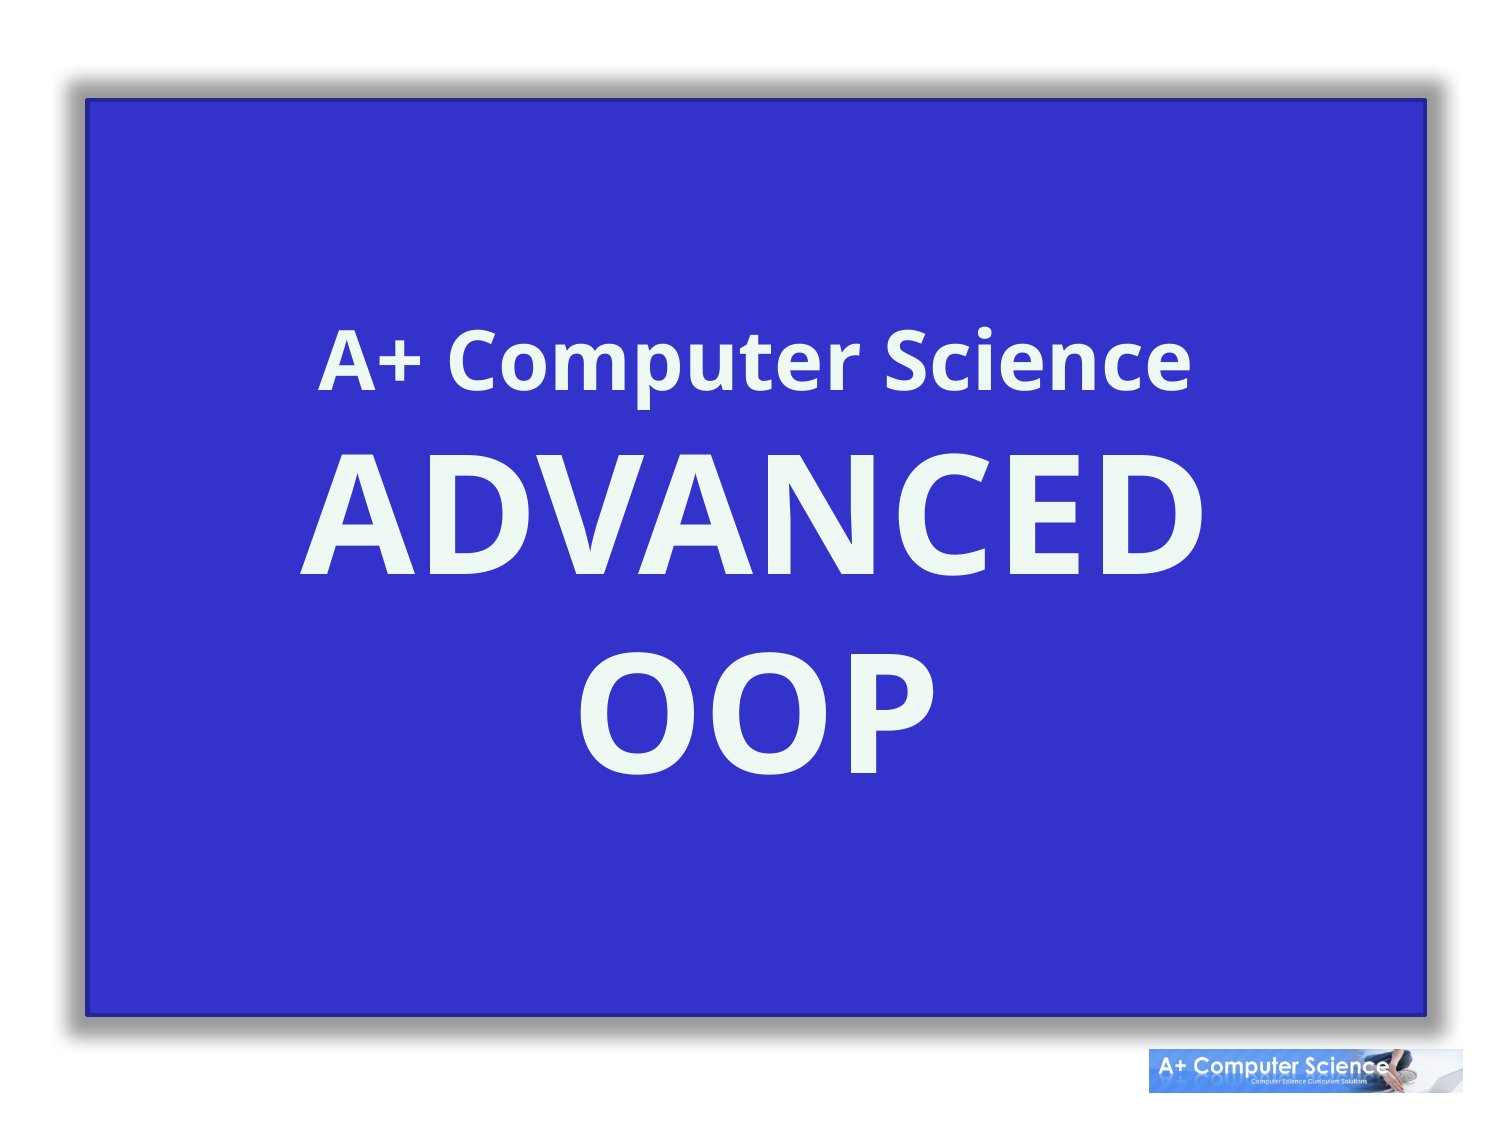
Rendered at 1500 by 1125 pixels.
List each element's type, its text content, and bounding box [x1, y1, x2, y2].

picture [1149, 1049, 1463, 1093]
text_box A+ Computer Science ADVANCED OOP [85, 98, 1427, 1017]
